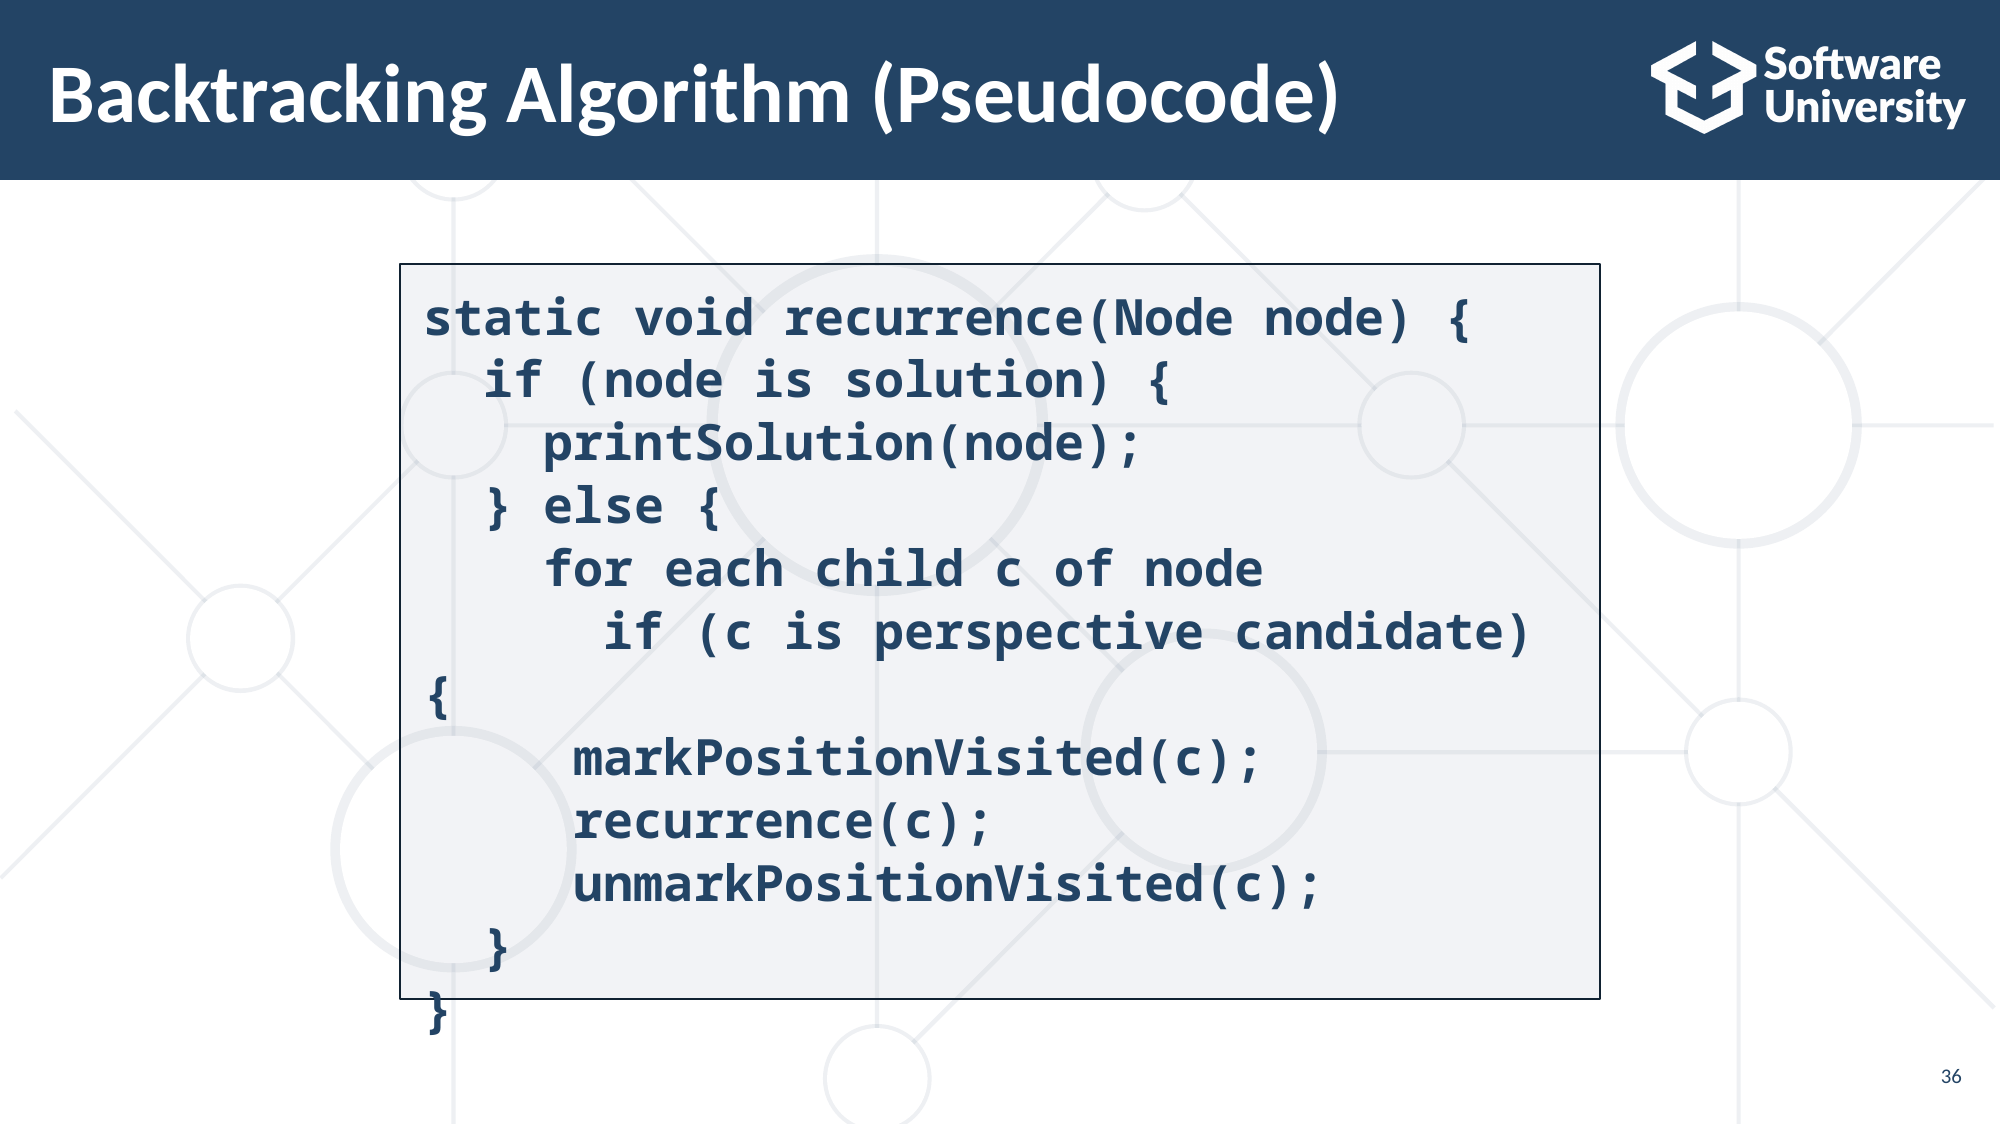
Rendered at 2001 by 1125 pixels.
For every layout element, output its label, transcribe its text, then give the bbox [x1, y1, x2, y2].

picture [1651, 41, 1966, 134]
title Backtracking Algorithm (Pseudocode) [31, 16, 1591, 162]
slide_number 36 [1897, 1049, 1968, 1101]
list static void recurrence(Node node) { if (node is solution) { printSolution(node); } else { for each child c of node if (c is perspective candidate) { markPositionVisited(c); recurrence(c); unmarkPositionVisited(c); } } [399, 263, 1601, 1000]
